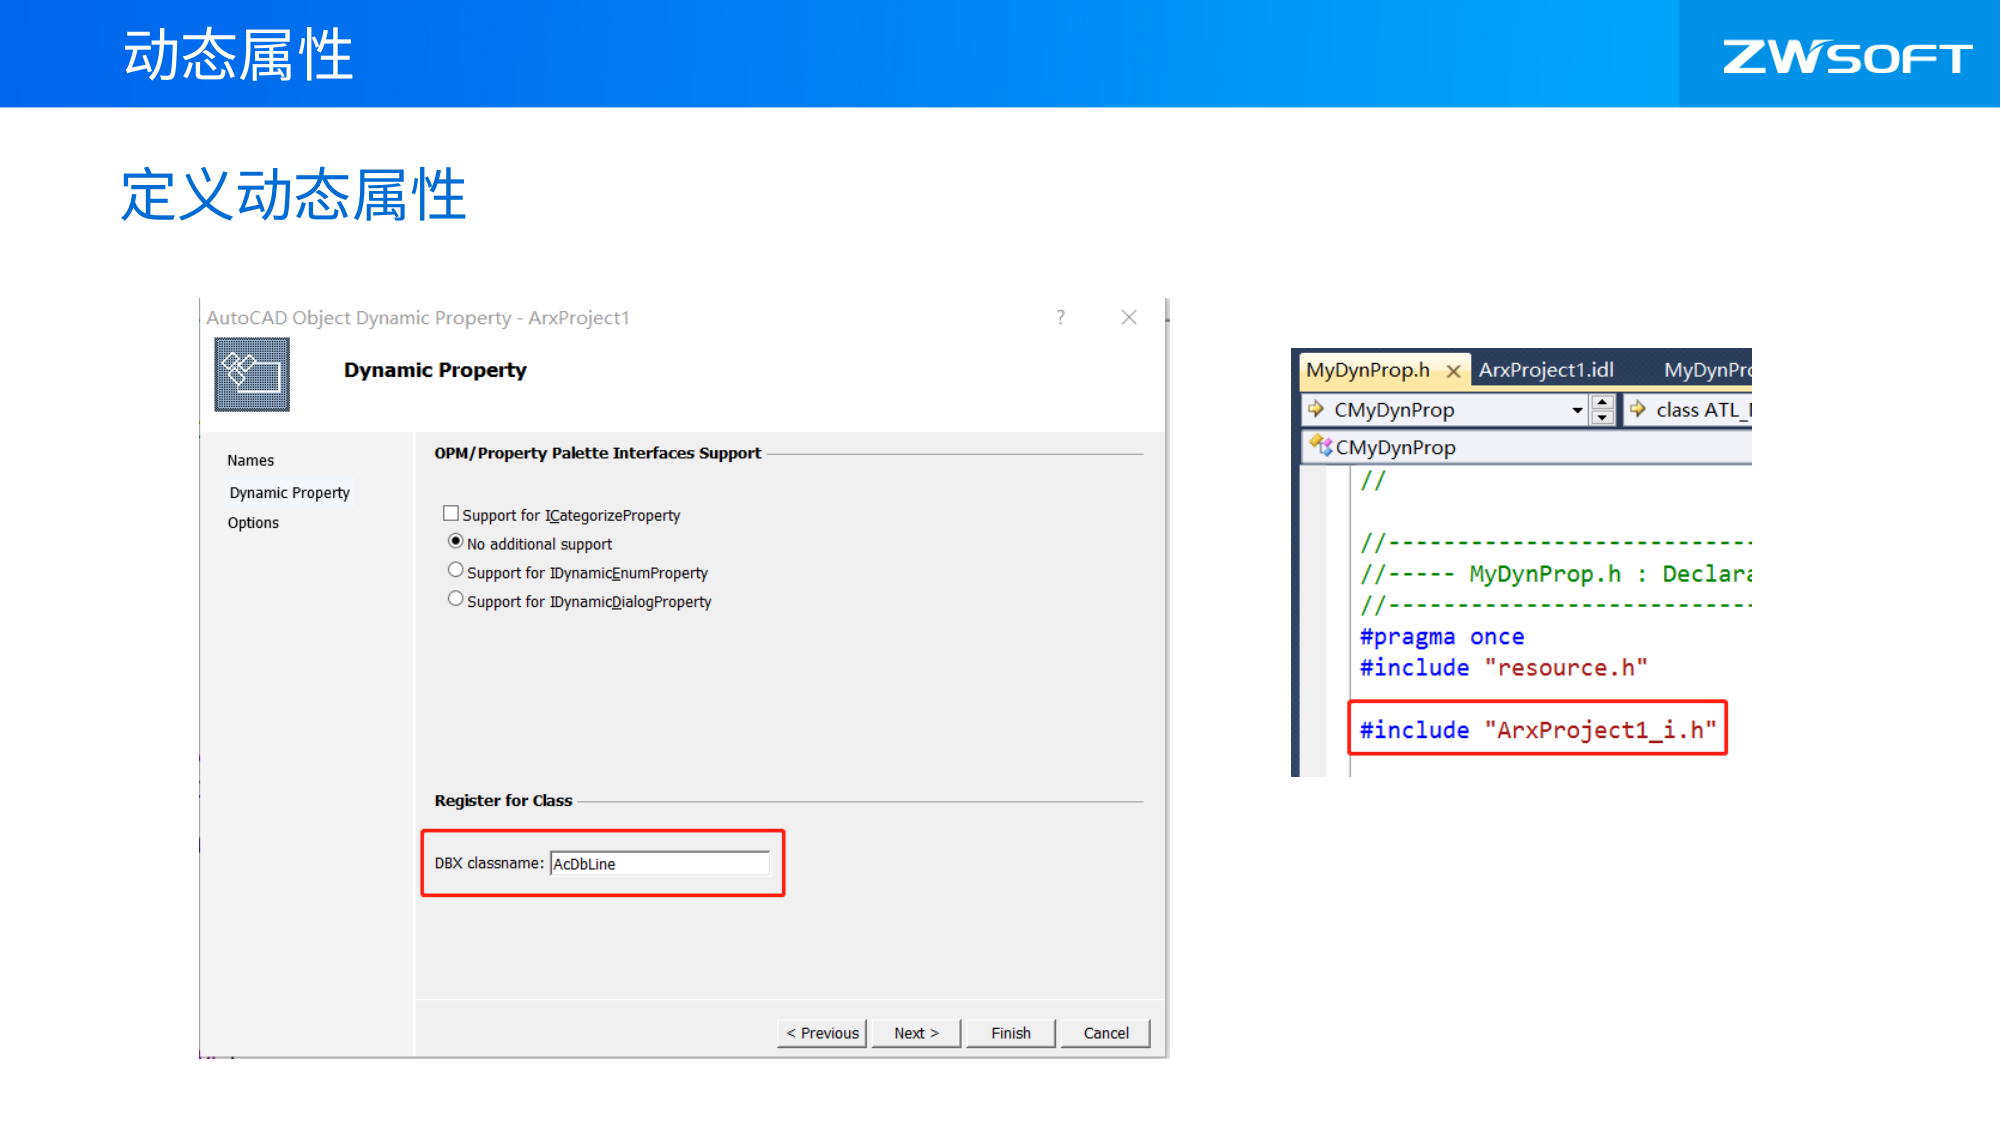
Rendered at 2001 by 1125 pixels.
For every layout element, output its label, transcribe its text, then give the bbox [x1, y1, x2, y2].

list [198, 298, 1170, 1059]
title 定义动态属性 [104, 158, 1893, 238]
picture [0, 0, 2000, 1125]
list 动态属性 [107, 18, 374, 97]
